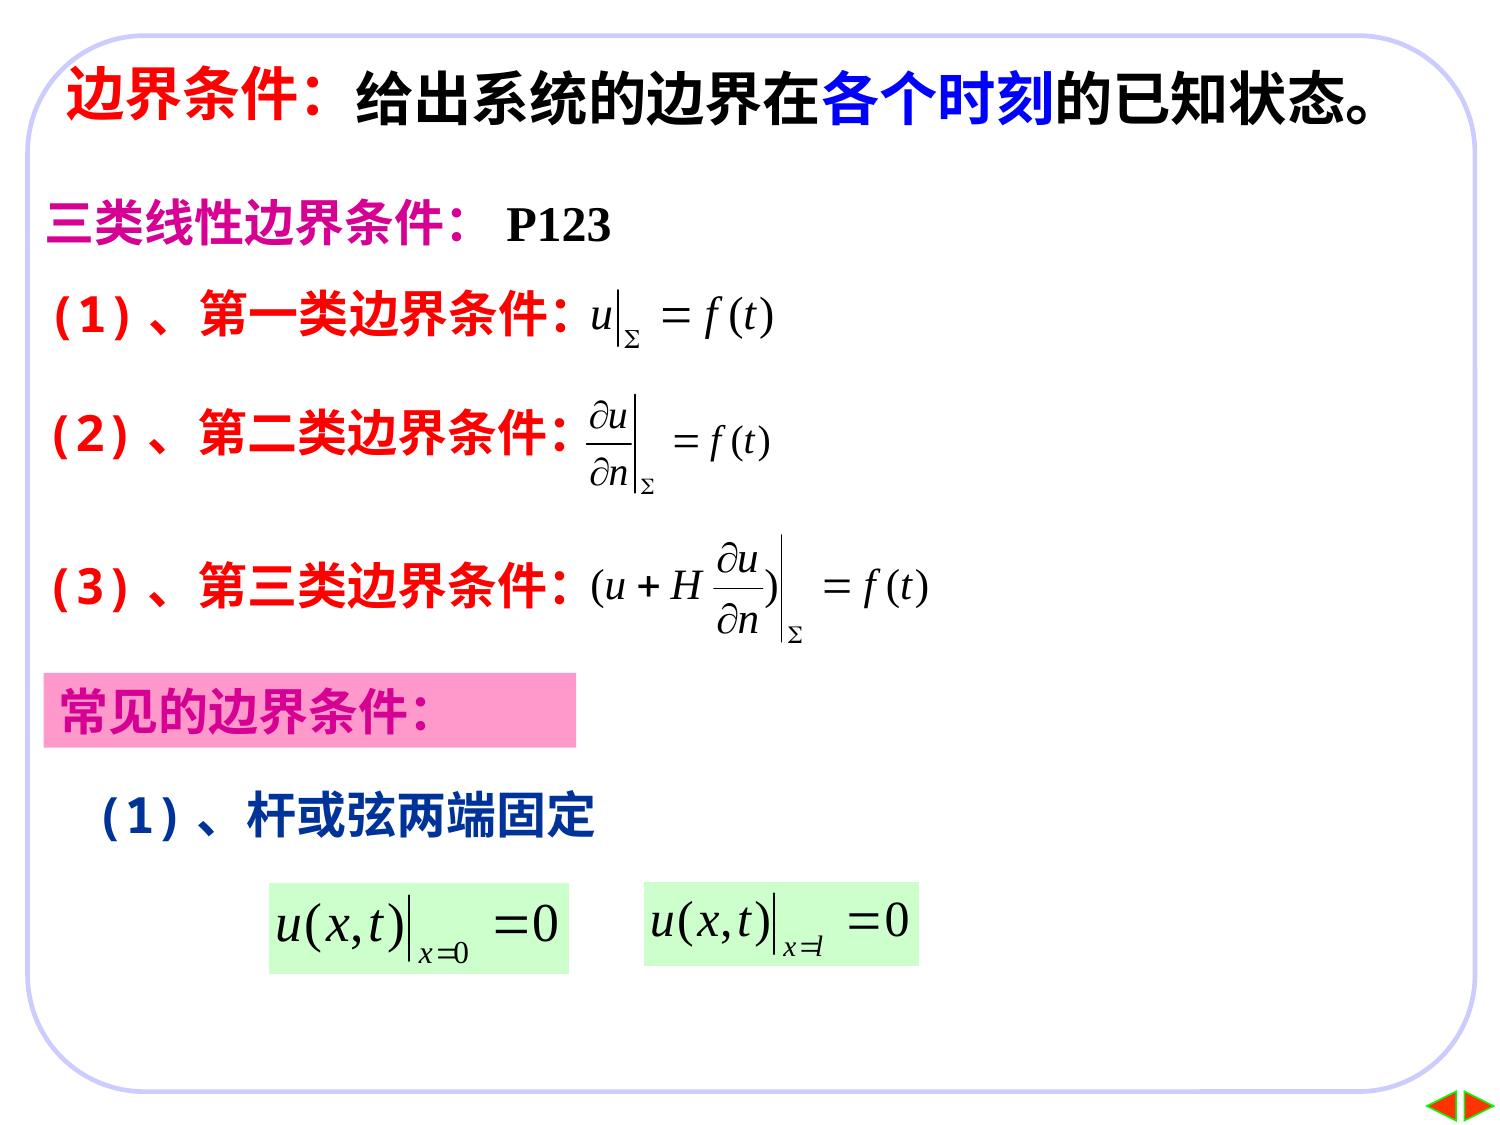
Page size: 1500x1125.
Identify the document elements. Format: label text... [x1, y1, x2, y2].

text_box 给出系统的边界在各个时刻的已知状态。 [340, 54, 1432, 140]
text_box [268, 882, 569, 974]
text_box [29, 184, 938, 654]
text_box (1)、杆或弦两端固定 [80, 767, 625, 853]
text_box 常见的边界条件： [43, 672, 577, 748]
text_box 边界条件： [51, 49, 386, 135]
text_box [643, 881, 919, 966]
